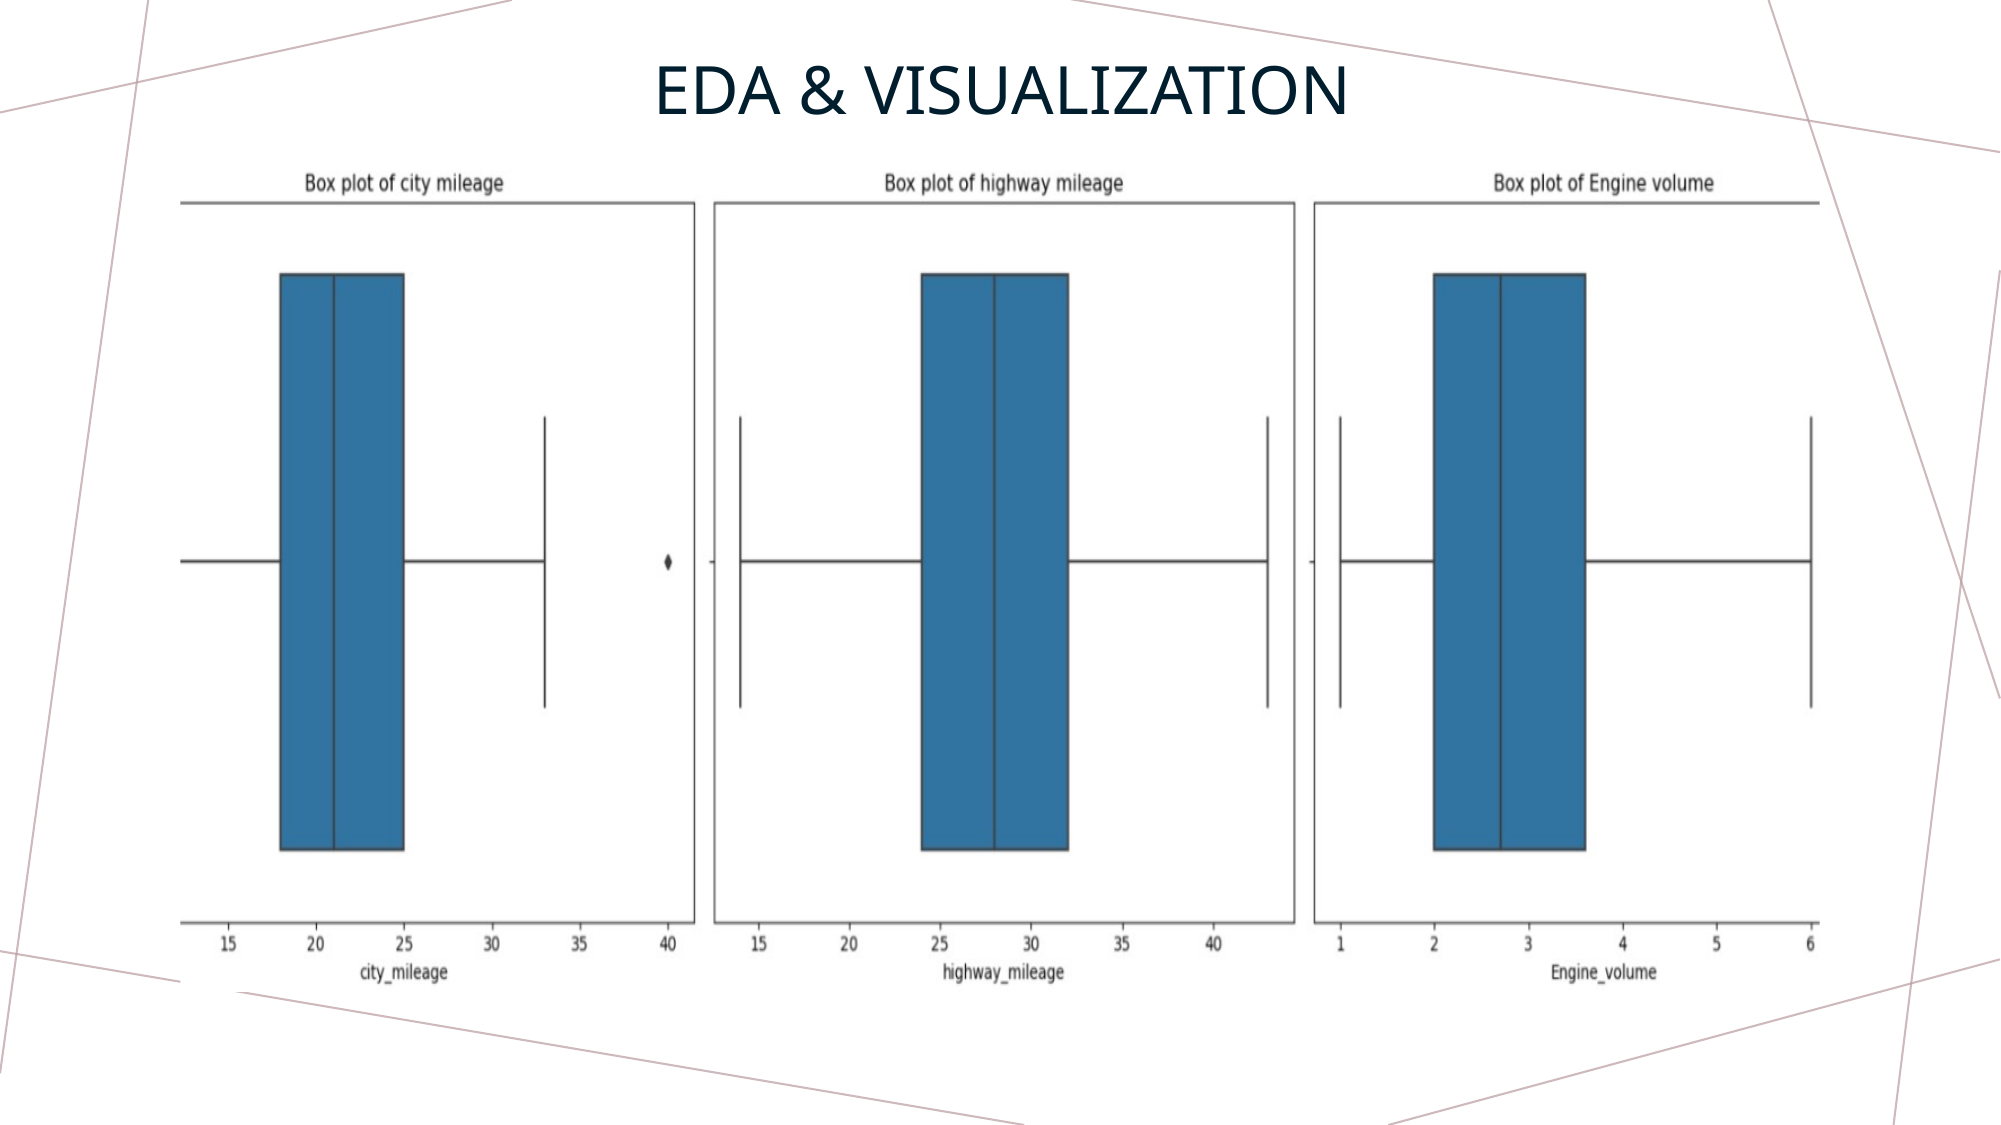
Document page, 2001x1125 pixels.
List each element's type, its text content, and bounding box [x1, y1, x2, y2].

picture [180, 170, 1820, 992]
title EDA & VISUALIZATION [638, 48, 1428, 136]
